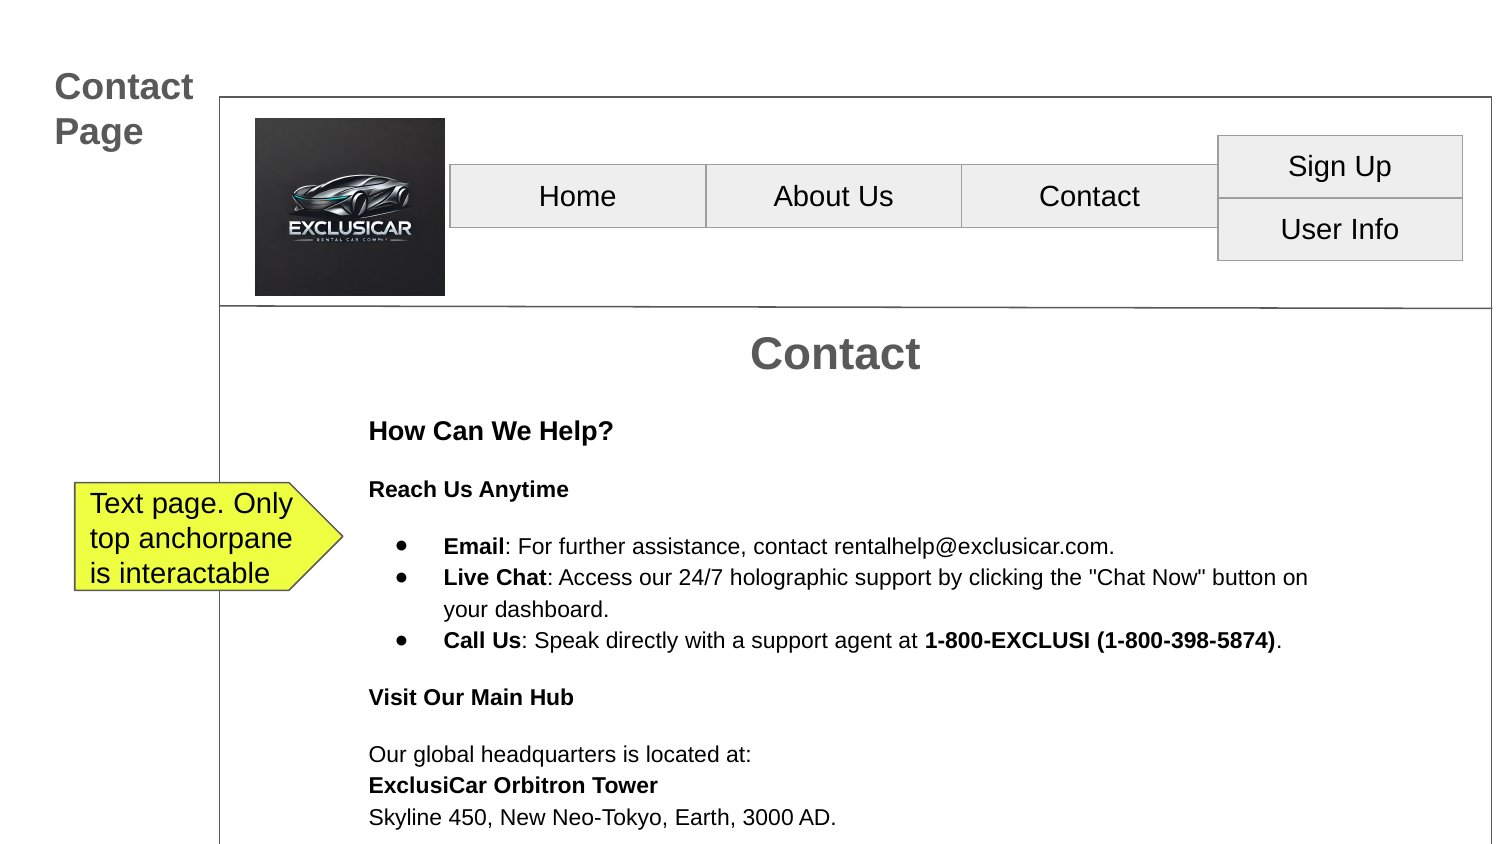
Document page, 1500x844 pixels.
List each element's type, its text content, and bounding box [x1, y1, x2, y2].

table_header Home [451, 165, 705, 227]
picture [255, 118, 445, 296]
text_box Contact [735, 318, 977, 388]
text_box Contact Page [39, 46, 219, 165]
text_box Text page. Only top anchorpane is interactable [74, 482, 343, 591]
table_header Contact [962, 165, 1216, 227]
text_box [218, 305, 1493, 309]
text_box [219, 96, 1492, 305]
table_cell User Info [1219, 199, 1462, 260]
table_header Sign Up [1219, 136, 1462, 197]
text_box How Can We Help? Reach Us Anytime Email: For further assistance, contact rentalhelp@exclusicar.com. Live Chat: Access our 24/7 holographic support by clicking the "Chat Now" button on your dashboard. Call Us: Speak directly with a support agent at 1-800-EXCLUSI (1-800-398-5874). Visit Our Main Hub Our global headquarters is located at: ExclusiCar Orbitron Tower Skyline 450, New Neo-Tokyo, Earth, 3000 AD. [353, 393, 1358, 770]
table_header About Us [707, 165, 961, 227]
text_box [219, 317, 1492, 844]
